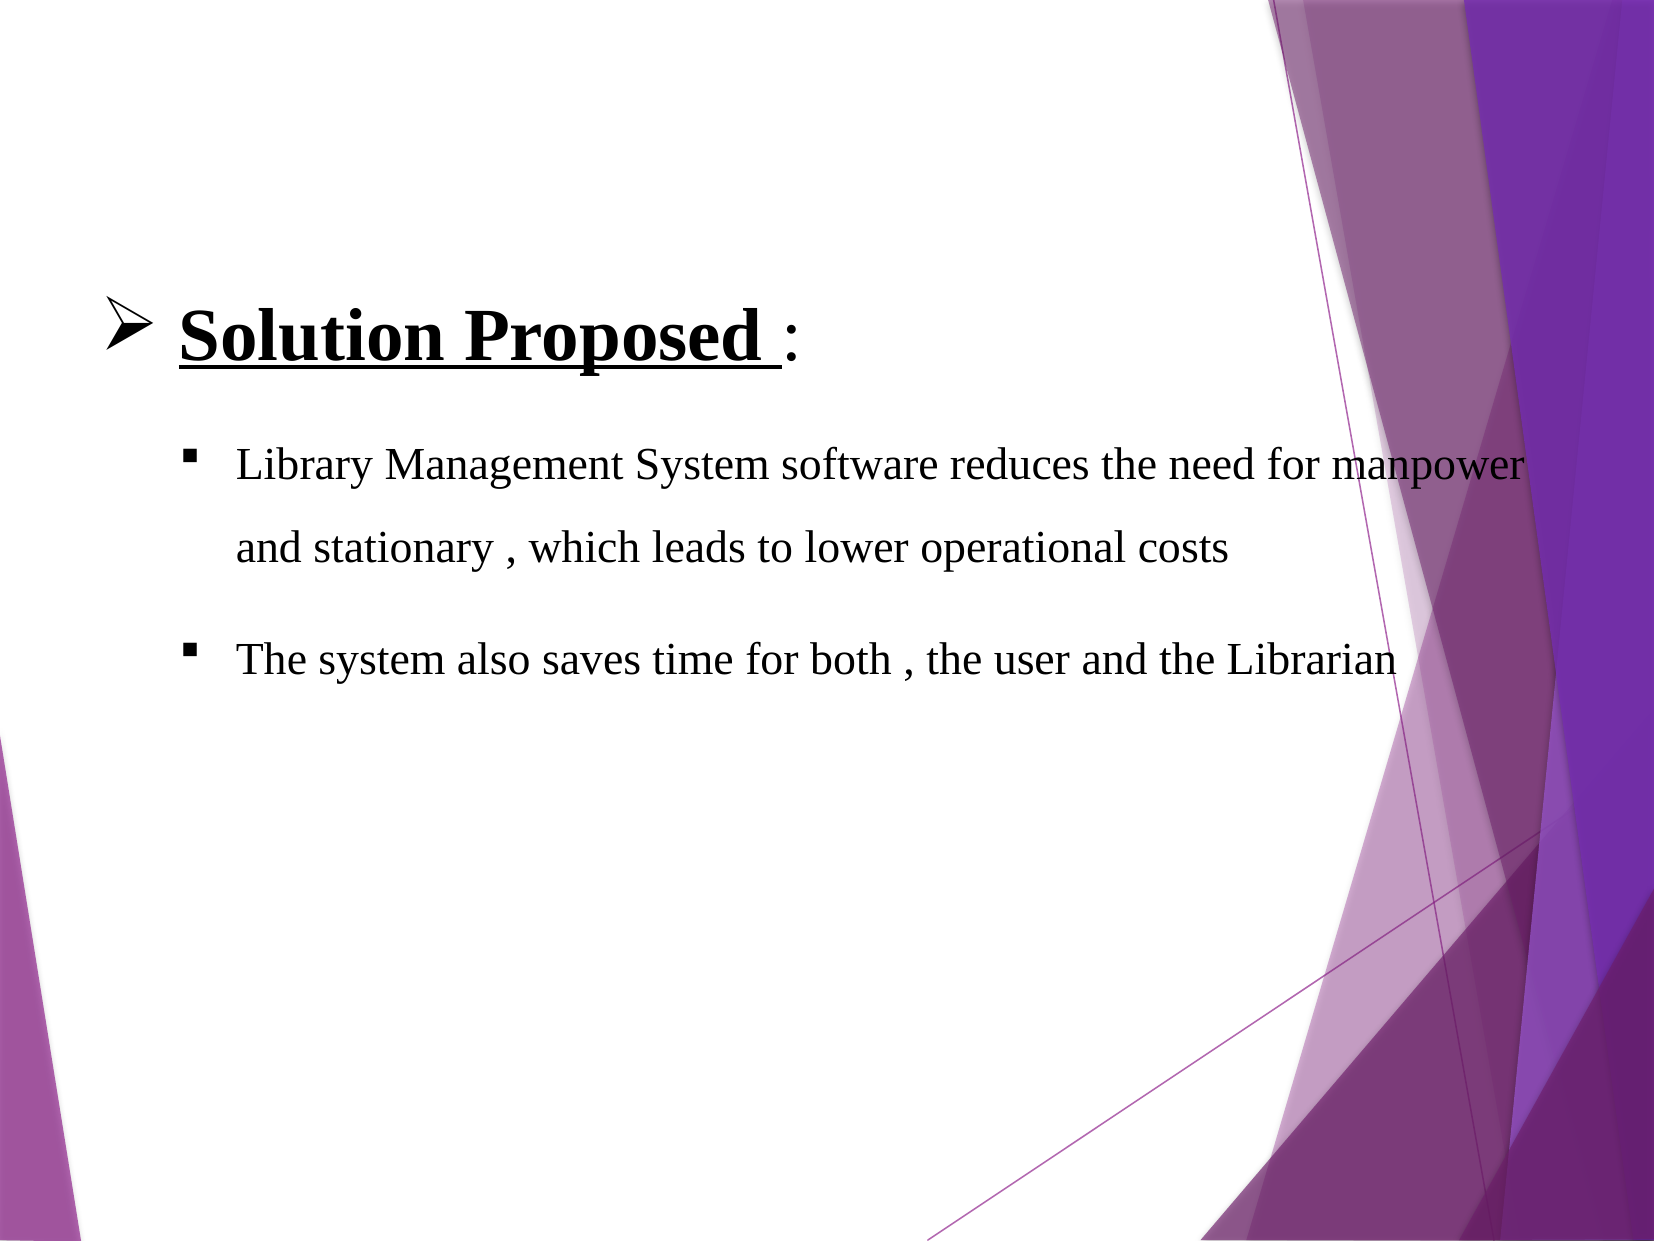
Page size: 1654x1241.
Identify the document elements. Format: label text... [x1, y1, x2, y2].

text_box [82, 49, 1571, 257]
text_box Solution Proposed : Library Management System software reduces the need for manpower and stationary , which leads to lower operational costs The system also saves time for both , the user and the Librarian [82, 290, 1571, 1109]
